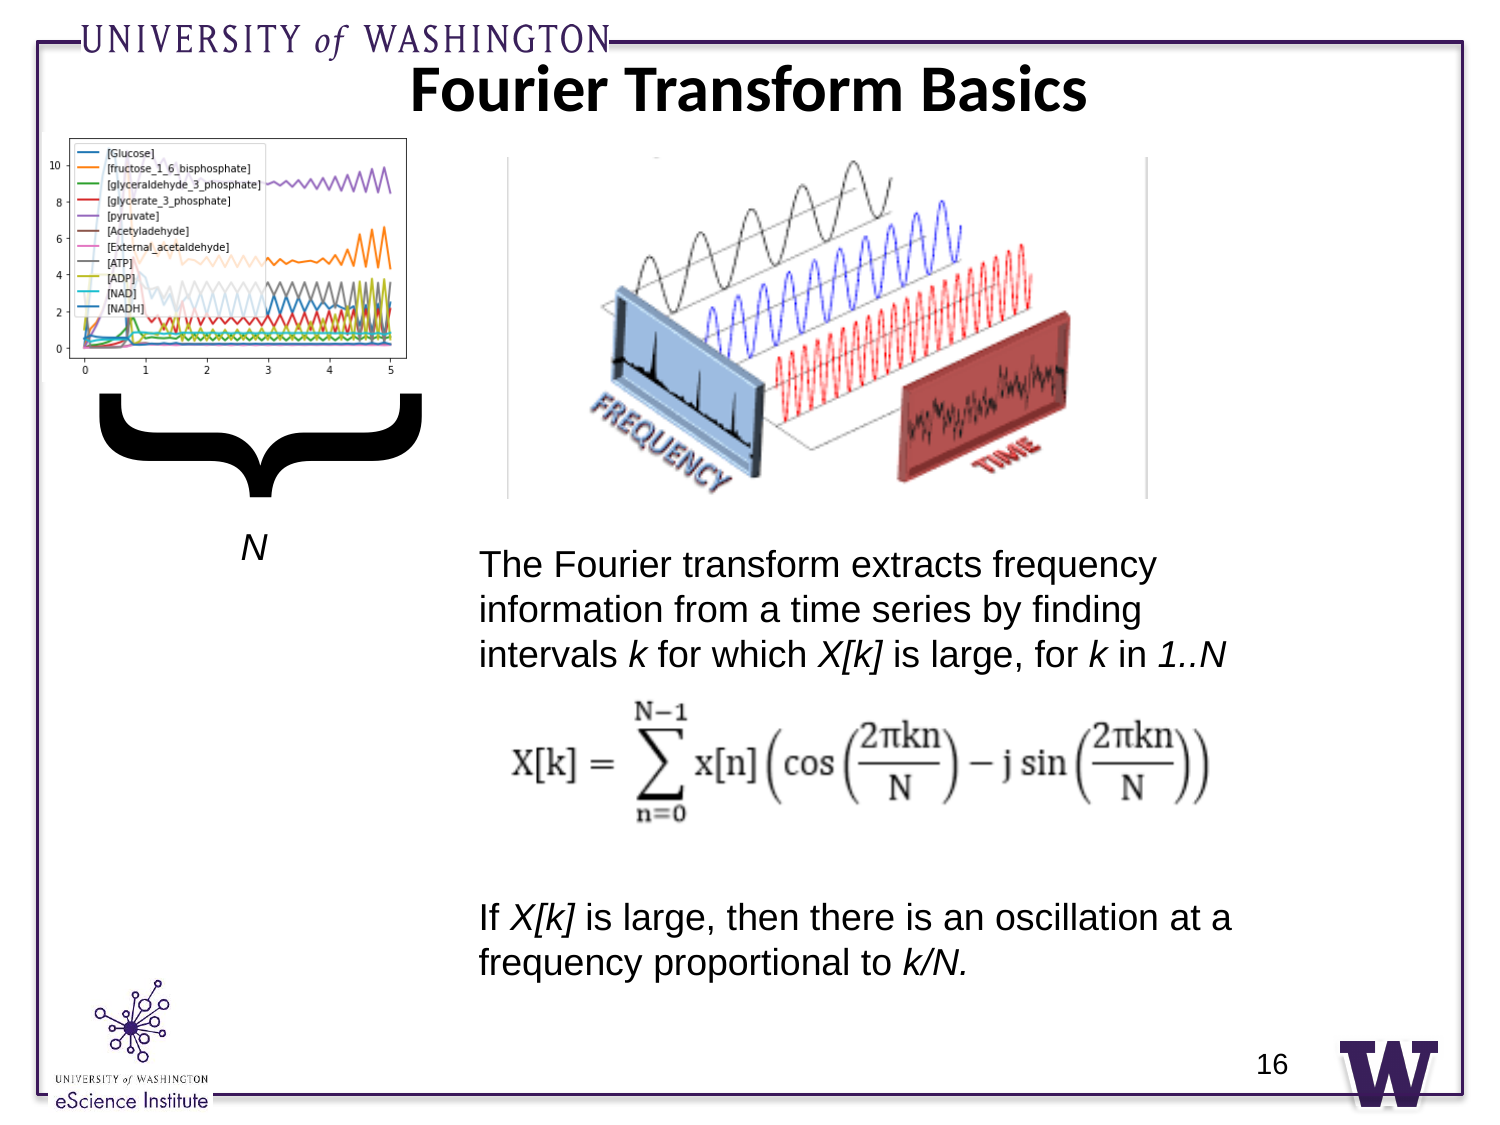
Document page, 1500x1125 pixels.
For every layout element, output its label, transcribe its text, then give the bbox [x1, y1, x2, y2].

picture [81, 24, 609, 37]
picture [1340, 1096, 1438, 1107]
text_box The Fourier transform extracts frequency information from a time series by finding intervals k for which X[k] is large, for k in 1..N [463, 532, 1275, 682]
text_box { [0, 373, 427, 519]
picture [1340, 1041, 1438, 1093]
title Fourier Transform Basics [75, 37, 1425, 175]
picture [42, 132, 413, 382]
slide_number 16 [1241, 1037, 1325, 1098]
text_box If X[k] is large, then there is an oscillation at a frequency proportional to k/N. [463, 886, 1377, 991]
text_box N [225, 519, 283, 576]
picture [463, 679, 1242, 841]
picture [507, 156, 1148, 500]
picture [48, 978, 213, 1113]
